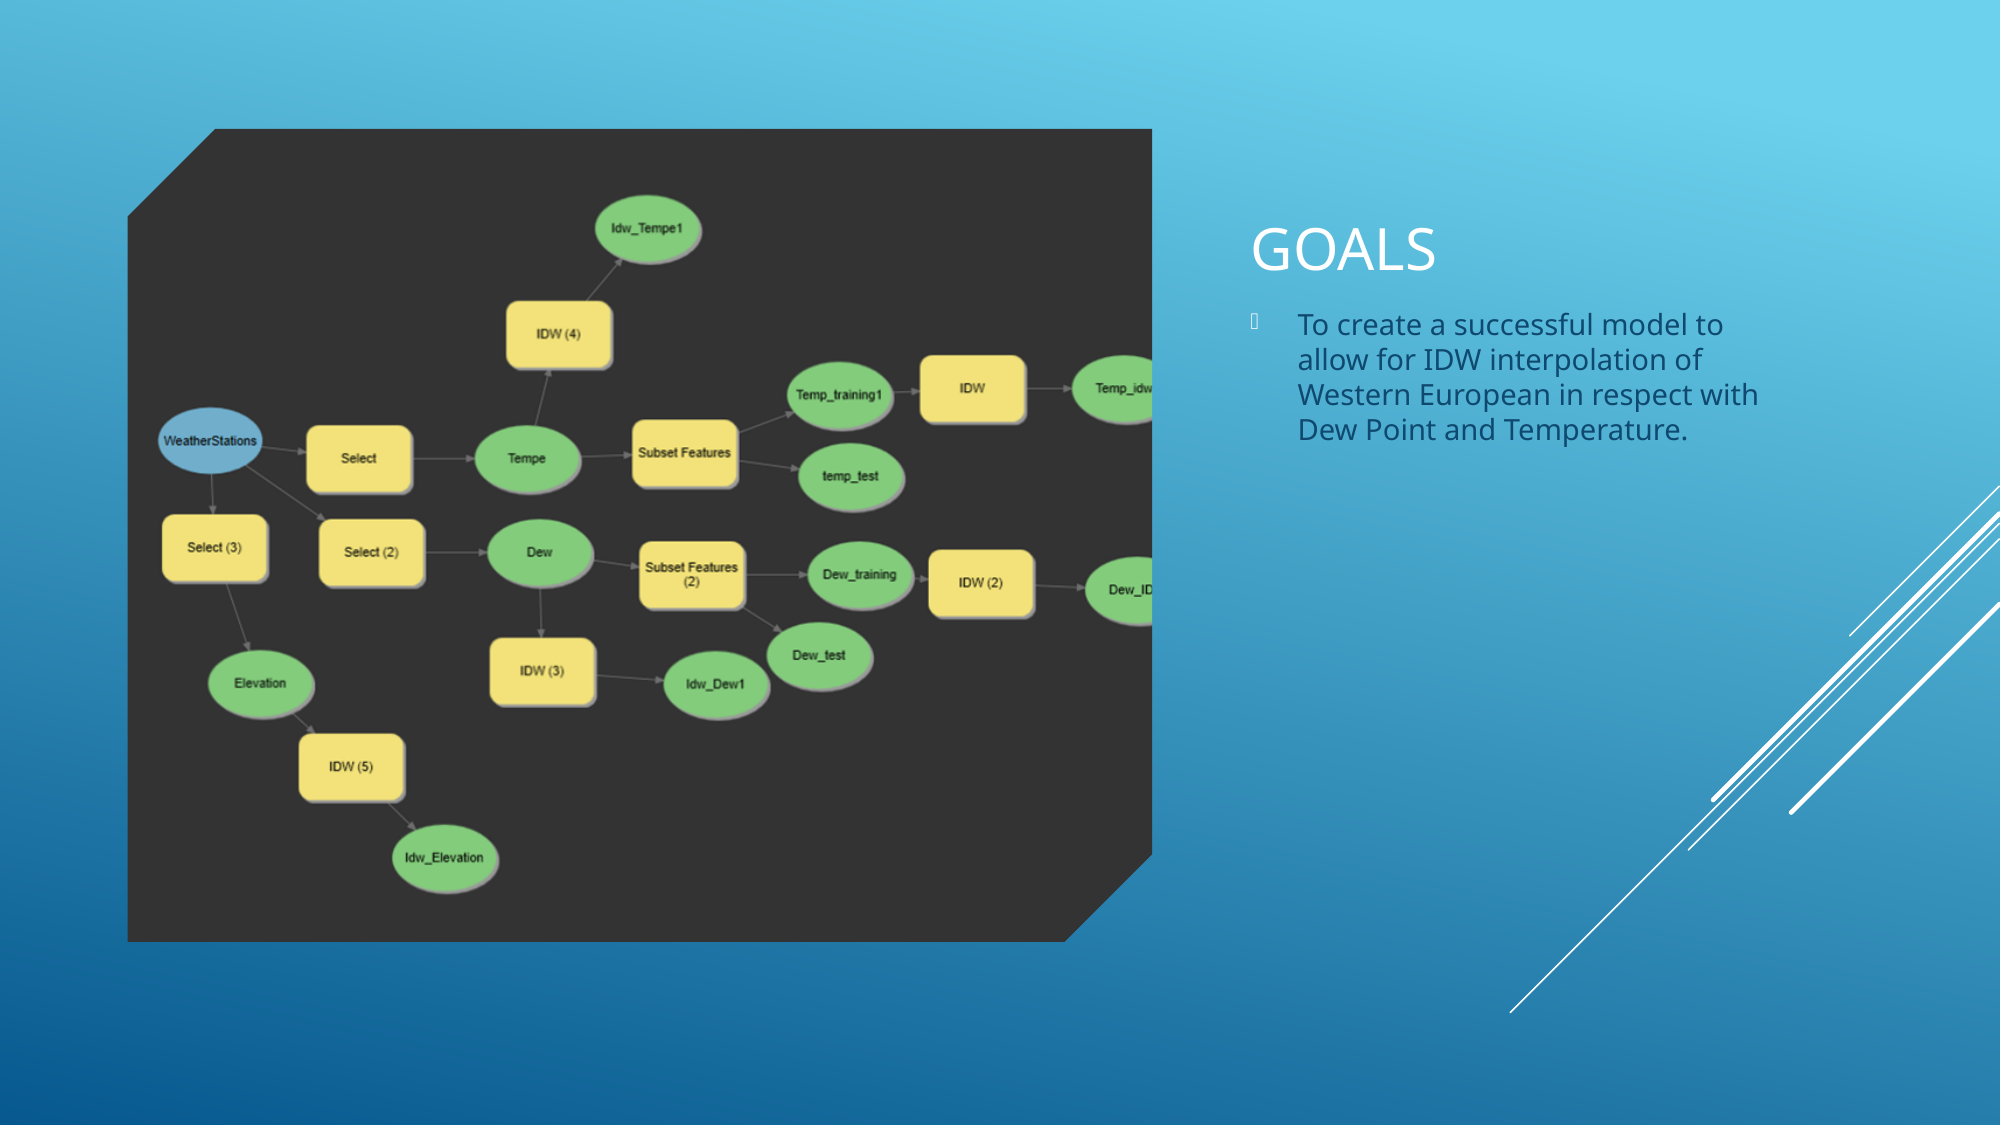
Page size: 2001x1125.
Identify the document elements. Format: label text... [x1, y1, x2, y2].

picture [127, 128, 1153, 943]
title Goals [1235, 101, 1813, 290]
list To create a successful model to allow for IDW interpolation of Western European in respect with Dew Point and Temperature. [1235, 298, 1807, 803]
